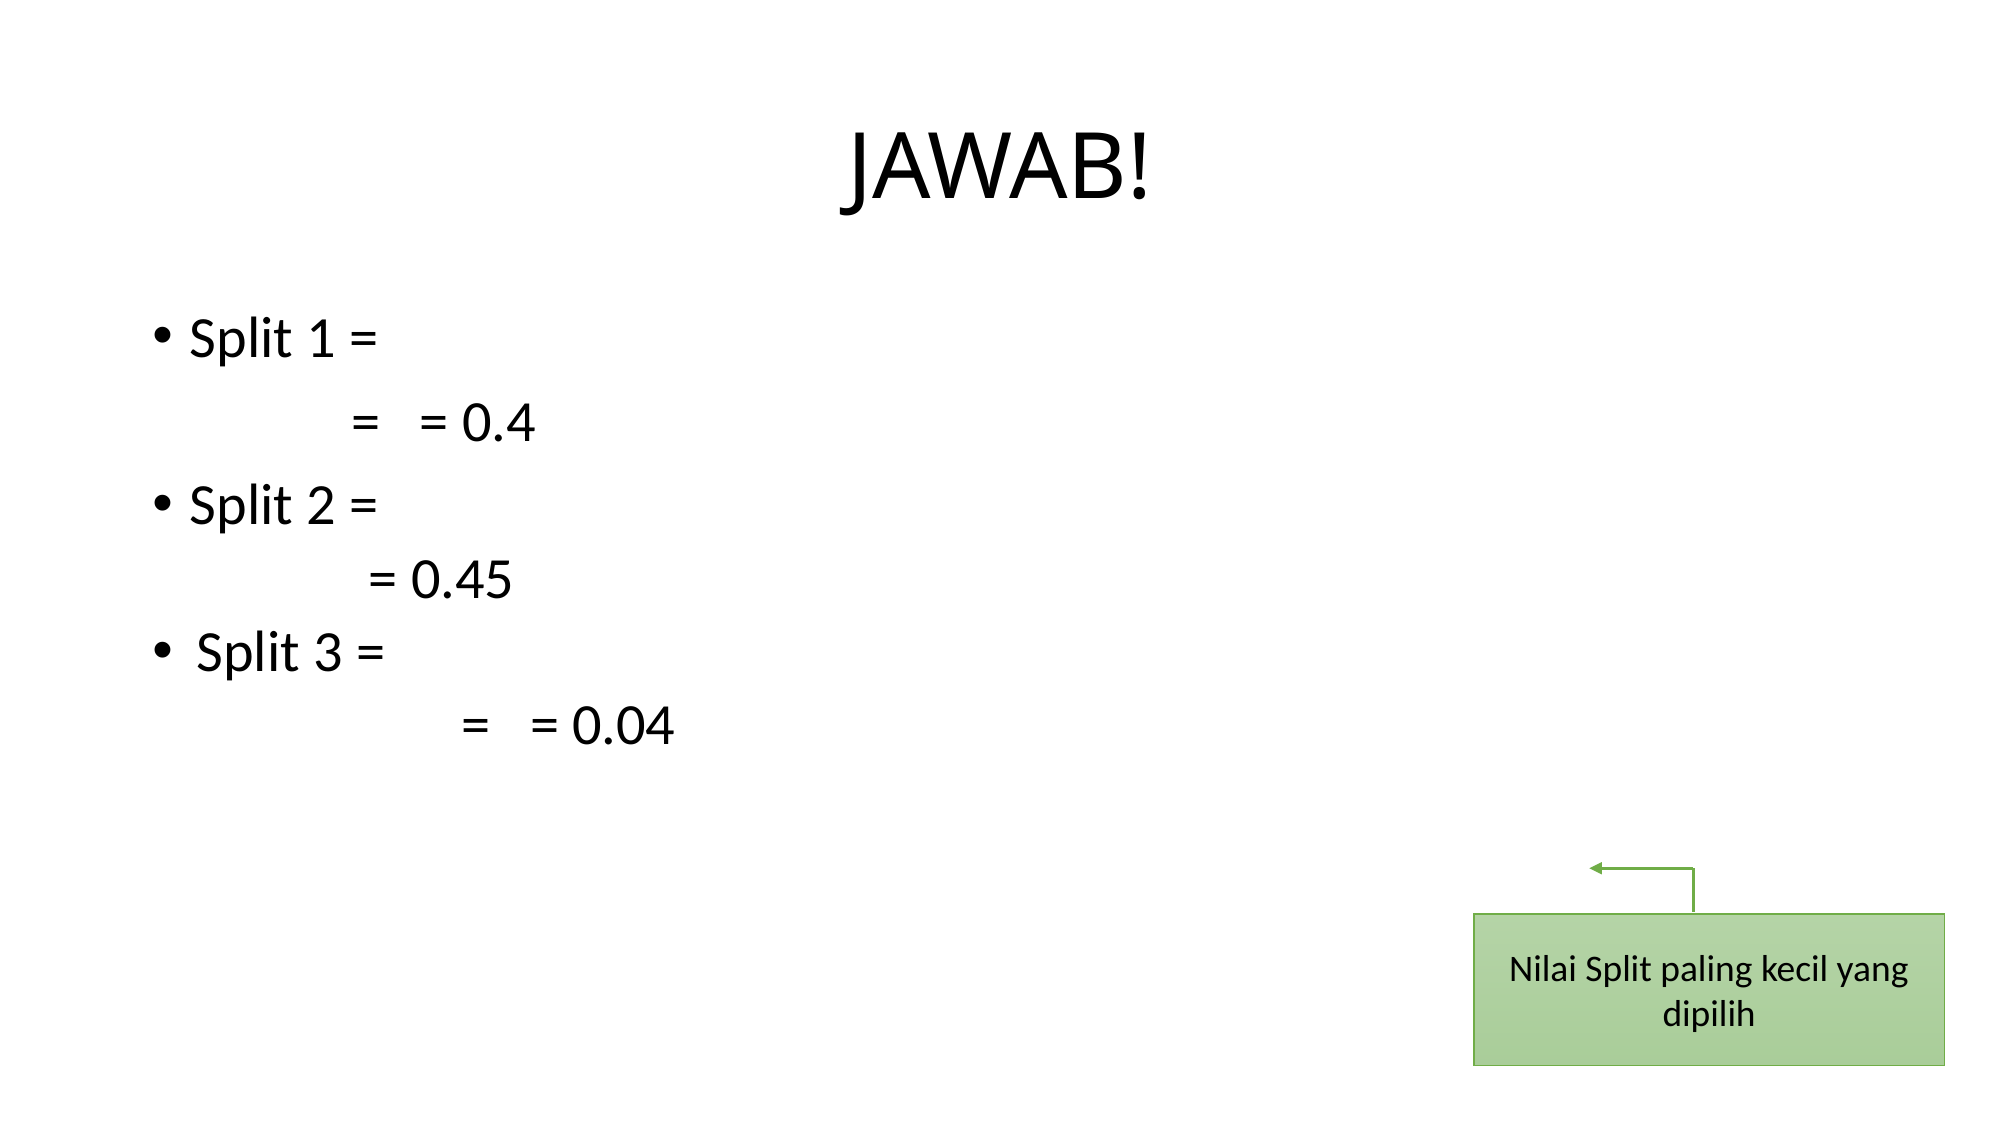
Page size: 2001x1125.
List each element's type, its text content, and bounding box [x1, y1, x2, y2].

text_box Nilai Split paling kecil yang dipilih [1473, 913, 1945, 1066]
title JAWAB! [137, 59, 1863, 278]
